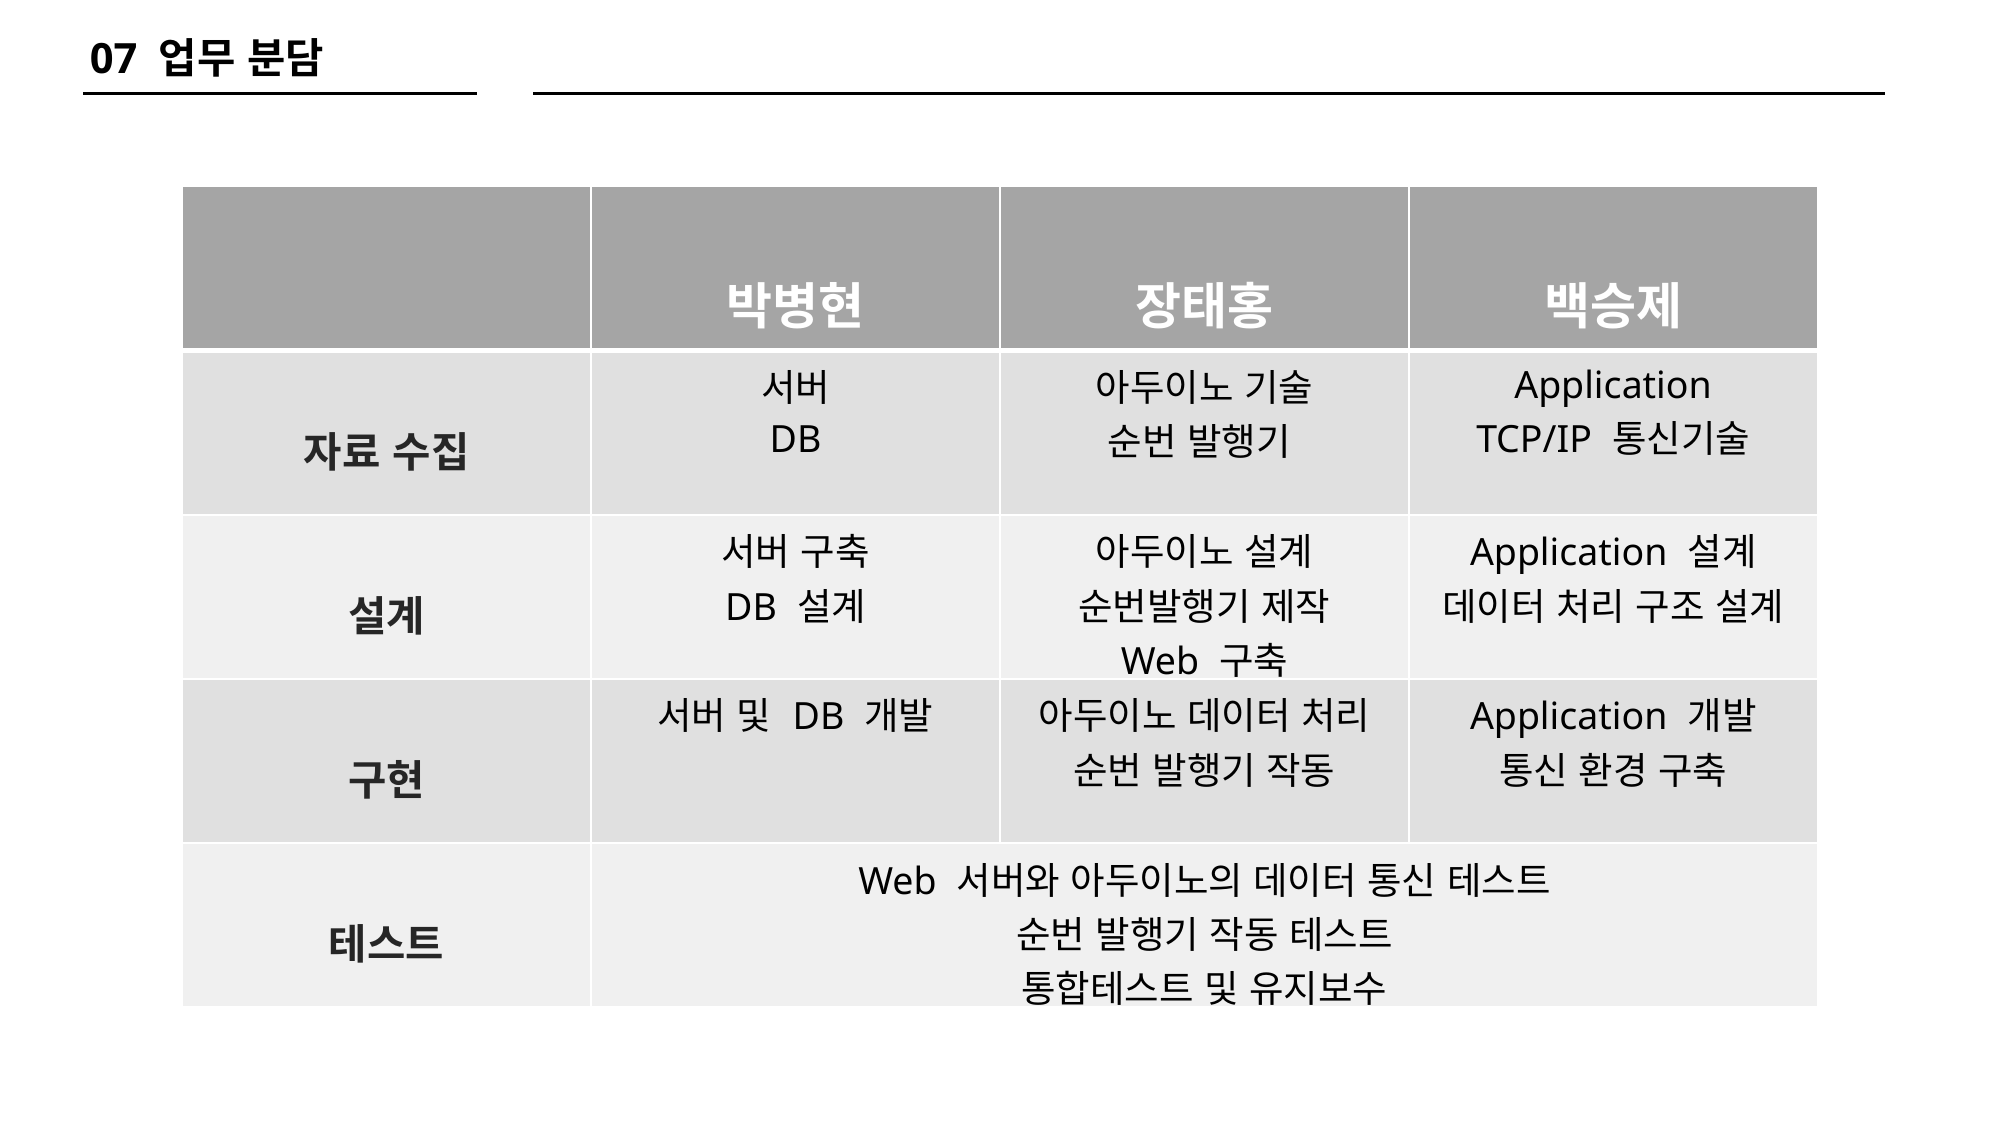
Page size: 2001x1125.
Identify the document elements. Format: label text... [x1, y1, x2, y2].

table_cell 아두이노 설계 순번발행기 제작 Web 구축 [1001, 516, 1408, 678]
table_header 백승제 [1410, 187, 1817, 348]
table_header 박병현 [592, 187, 999, 348]
text_box 07 업무 분담 [74, 24, 548, 89]
table_cell 테스트 [183, 844, 590, 1006]
table_cell 구현 [183, 680, 590, 842]
table_cell 서버 및 DB 개발 [592, 680, 999, 842]
table_cell 아두이노 데이터 처리 순번 발행기 작동 [1001, 680, 1408, 842]
table_cell 설계 [183, 516, 590, 678]
table_cell 서버 DB [592, 353, 999, 514]
table_cell 서버 구축 DB 설계 [592, 516, 999, 678]
table_cell Application 개발 통신 환경 구축 [1410, 680, 1817, 842]
table_cell 아두이노 기술 순번 발행기 [1001, 353, 1408, 514]
table_header [183, 187, 590, 348]
table_cell Application TCP/IP 통신기술 [1410, 353, 1817, 514]
table_cell Application 설계 데이터 처리 구조 설계 [1410, 516, 1817, 678]
table_cell 자료 수집 [183, 353, 590, 514]
table_header 장태홍 [1001, 187, 1408, 348]
table_cell Web 서버와 아두이노의 데이터 통신 테스트 순번 발행기 작동 테스트 통합테스트 및 유지보수 [592, 844, 1817, 1006]
